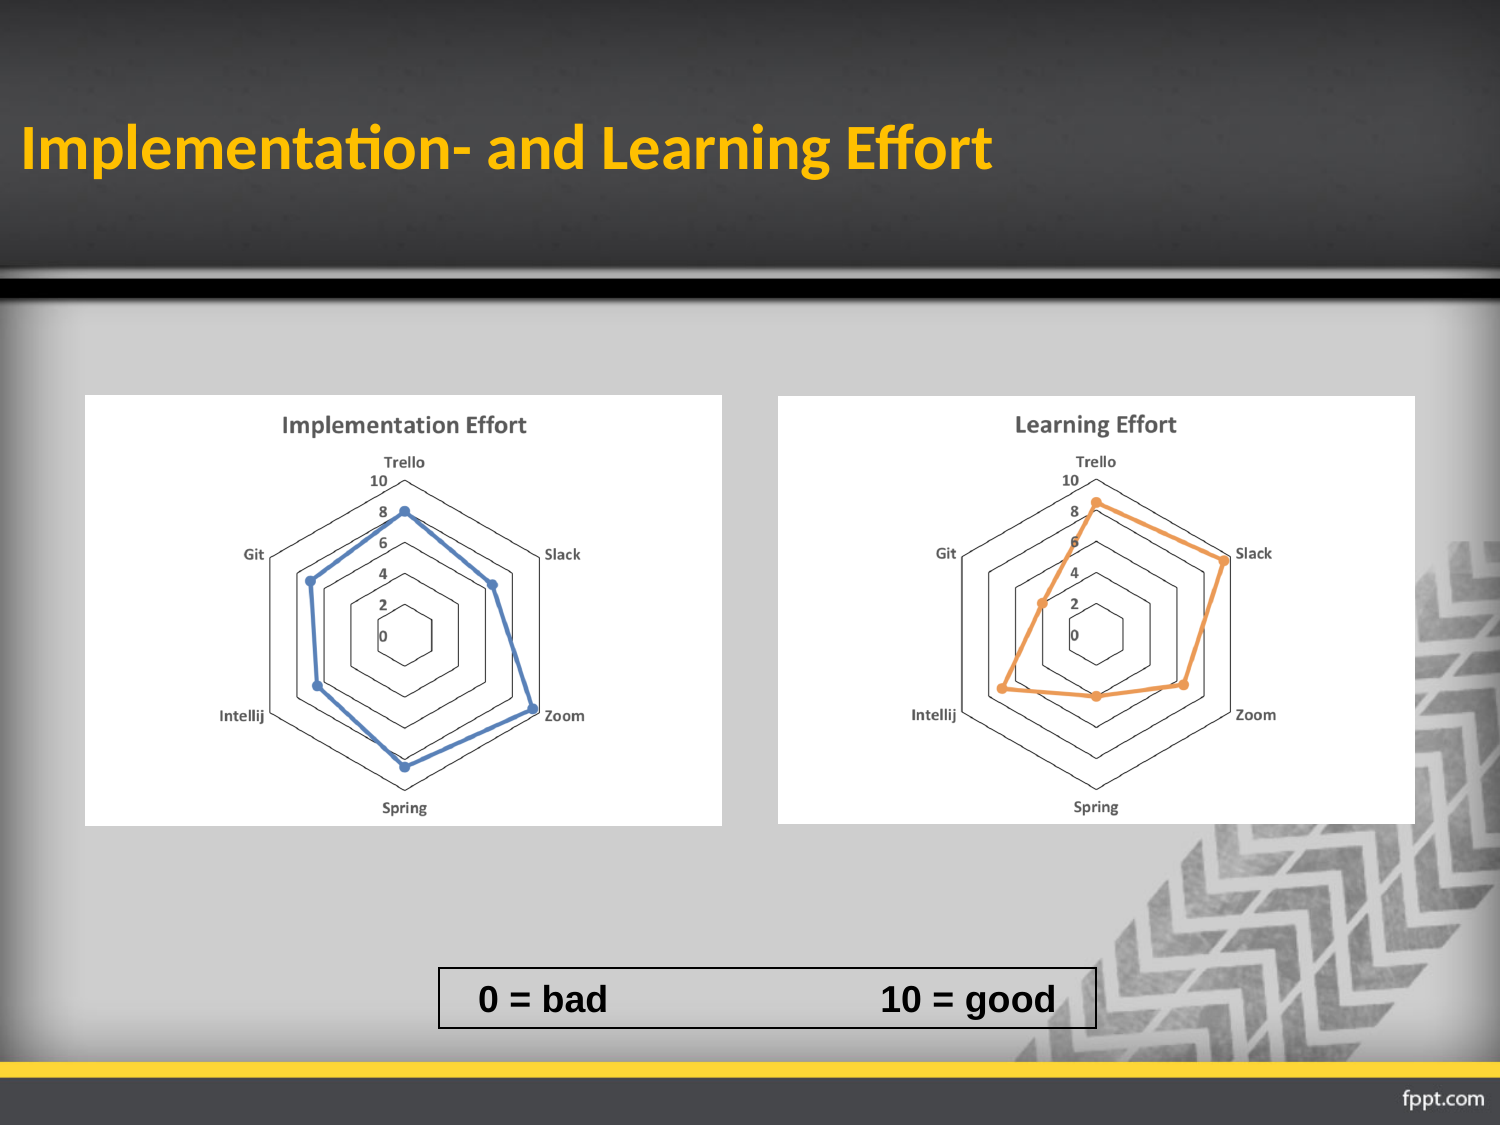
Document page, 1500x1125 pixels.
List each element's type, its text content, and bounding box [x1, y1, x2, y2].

picture [0, 0, 1500, 1125]
title Implementation- and Learning Effort [12, 49, 1500, 238]
text_box 0 = bad 10 = good [439, 967, 1096, 1028]
